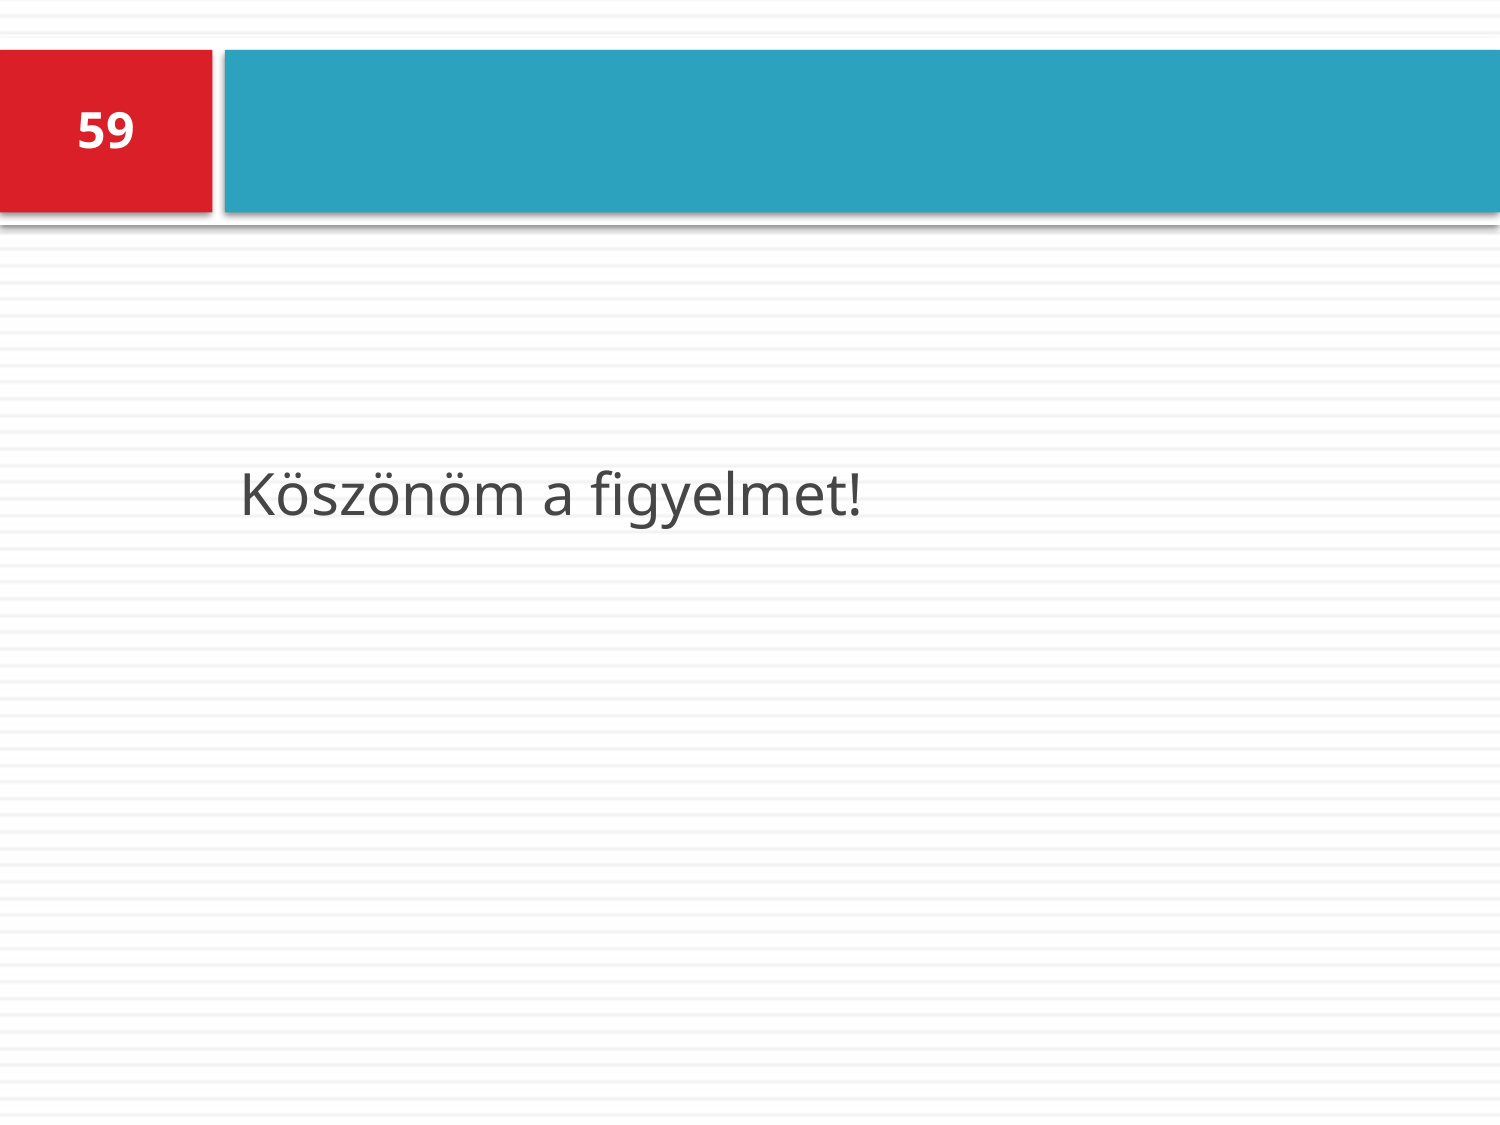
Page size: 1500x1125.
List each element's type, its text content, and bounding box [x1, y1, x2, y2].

list Köszönöm a figyelmet! [225, 450, 1394, 725]
slide_number 59 [0, 75, 213, 191]
